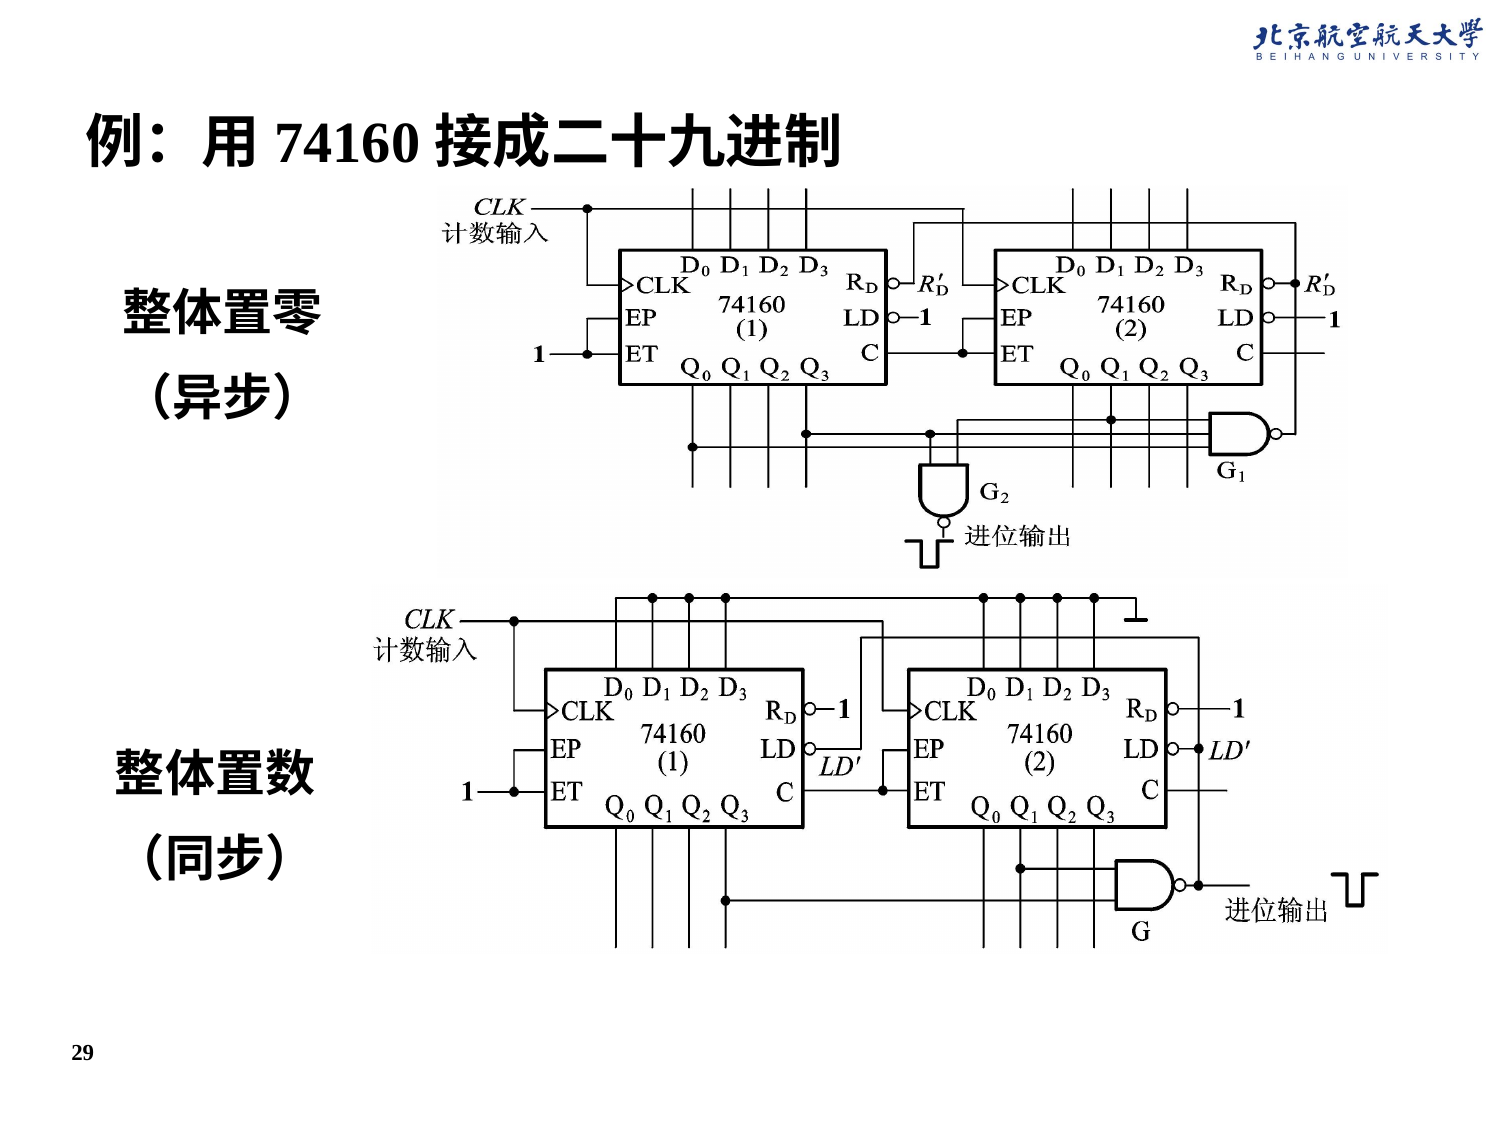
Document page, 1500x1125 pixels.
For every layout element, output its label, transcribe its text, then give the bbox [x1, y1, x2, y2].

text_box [100, 584, 1388, 954]
slide_number 29 [8, 1030, 157, 1086]
picture [1253, 15, 1486, 63]
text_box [107, 185, 1348, 578]
text_box 例：用74160接成二十九进制 [70, 104, 1406, 185]
